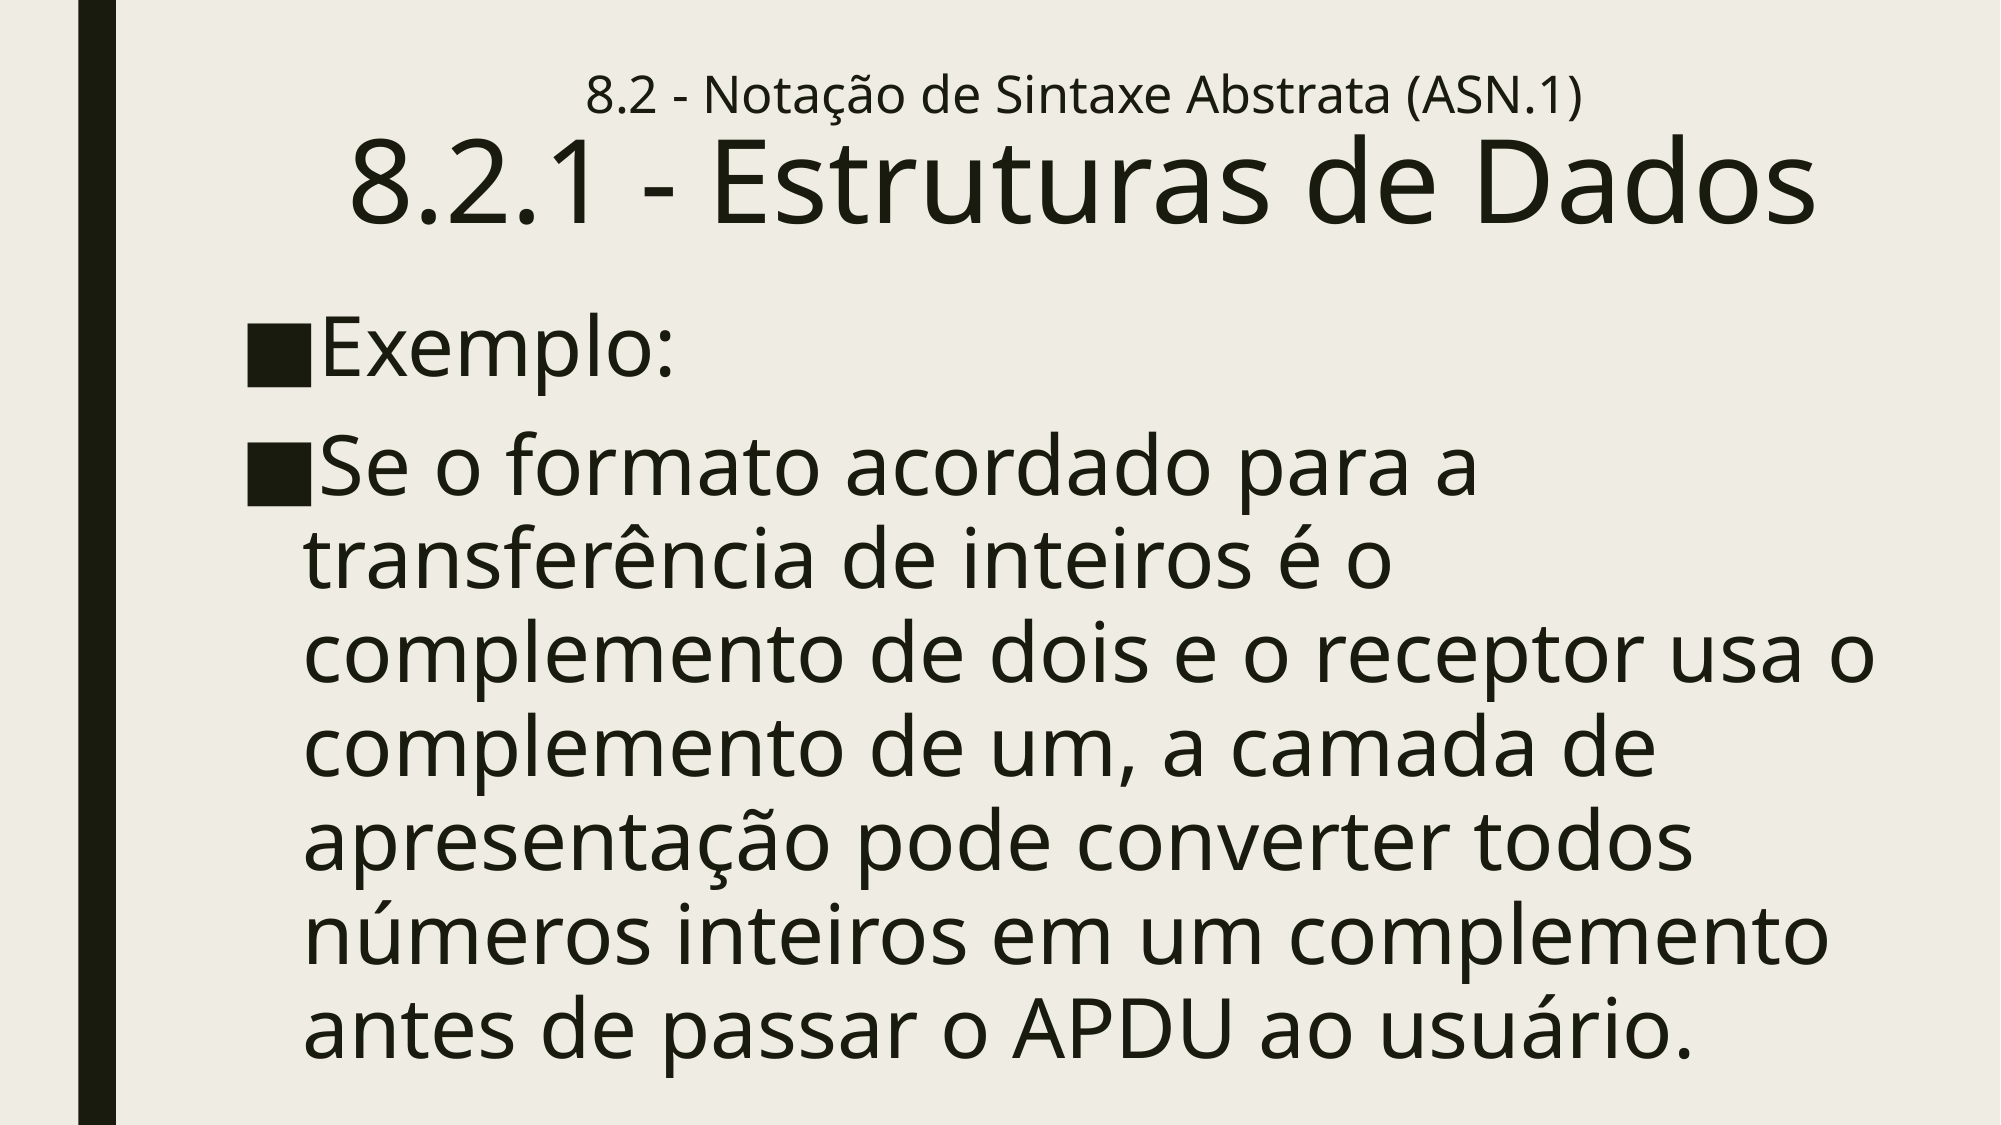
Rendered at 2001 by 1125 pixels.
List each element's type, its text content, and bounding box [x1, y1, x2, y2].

list Exemplo: Se o formato acordado para a transferência de inteiros é o complemento de dois e o receptor usa o complemento de um, a camada de apresentação pode converter todos números inteiros em um complemento antes de passar o APDU ao usuário. [225, 293, 1944, 1083]
title 8.2 - Notação de Sintaxe Abstrata (ASN.1) 8.2.1 - Estruturas de Dados [225, 61, 1944, 257]
